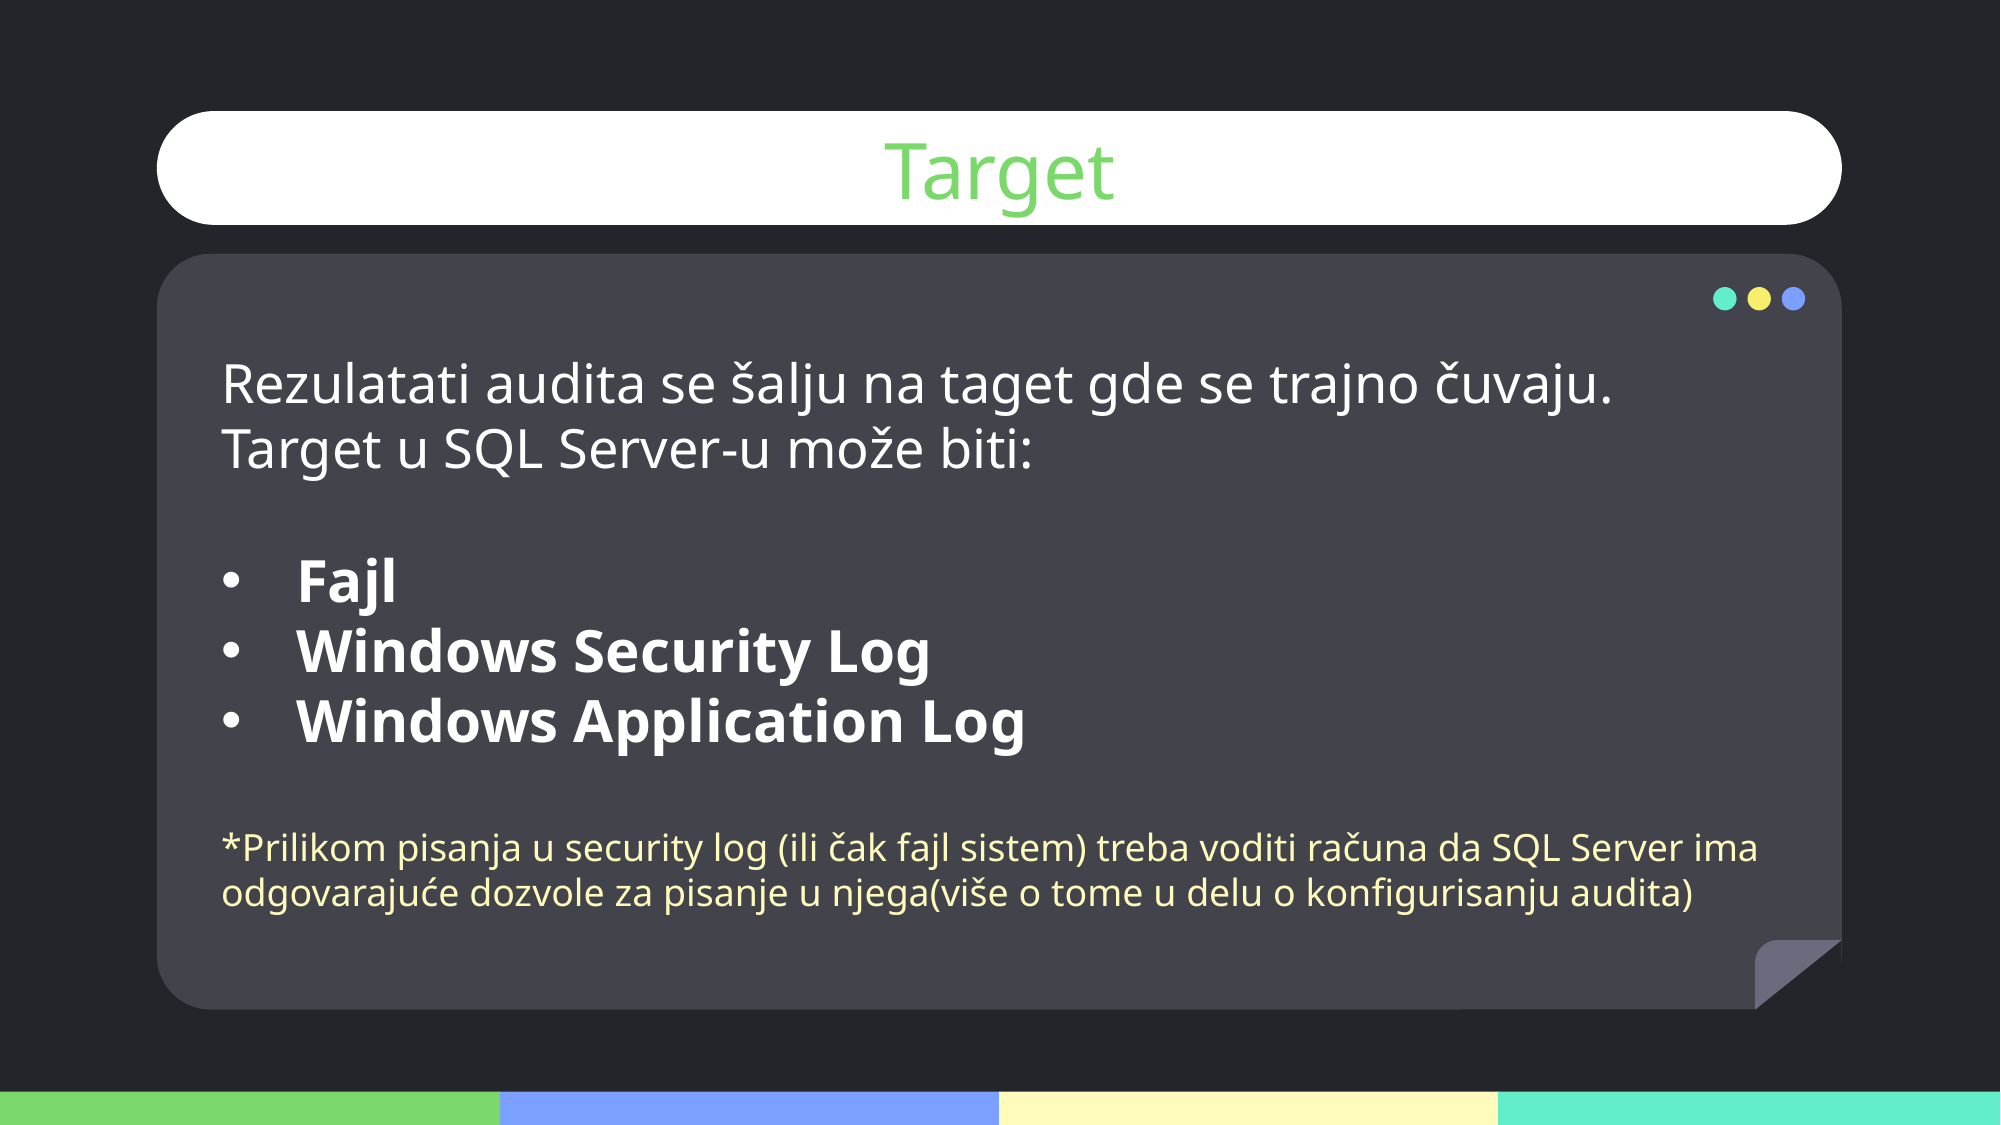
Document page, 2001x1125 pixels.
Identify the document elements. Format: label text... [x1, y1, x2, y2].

list Rezulatati audita se šalju na taget gde se trajno čuvaju. Target u SQL Server-u može biti: Fajl Windows Security Log Windows Application Log *Prilikom pisanja u security log (ili čak fajl sistem) treba voditi računa da SQL Server ima odgovarajuće dozvole za pisanje u njega(više o tome u delu o konfigurisanju audita) [201, 329, 1792, 959]
title Target [157, 117, 1843, 218]
